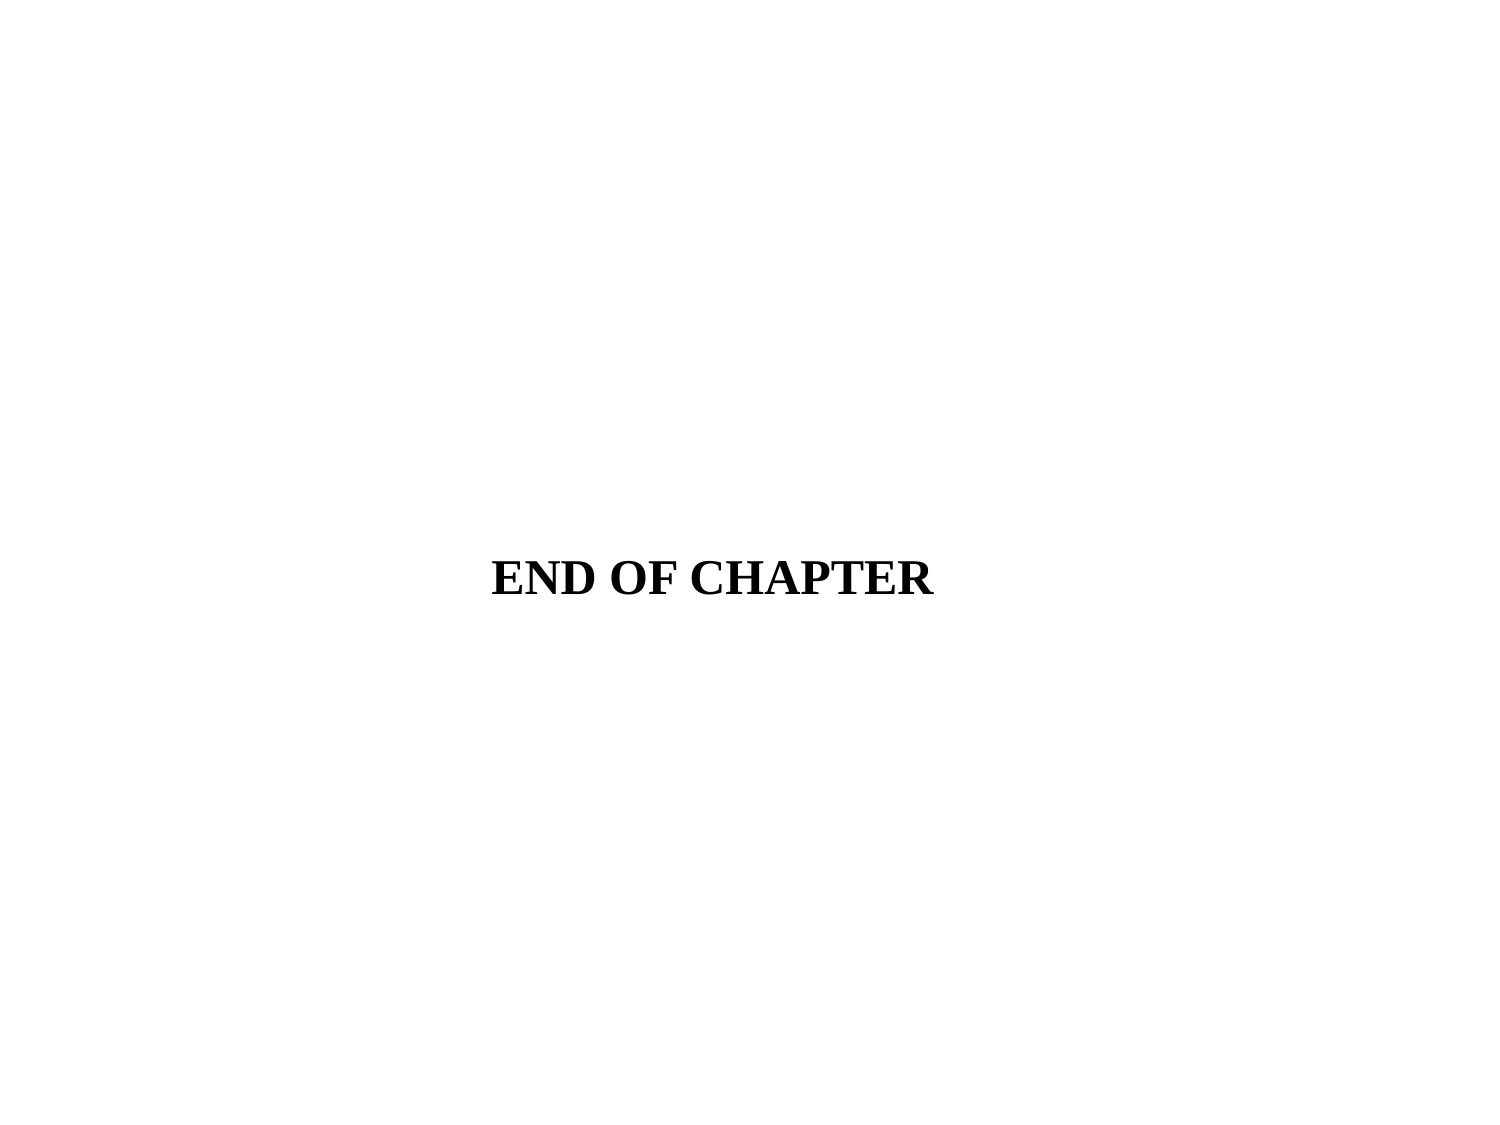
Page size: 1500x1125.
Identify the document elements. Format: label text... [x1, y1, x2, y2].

text_box END OF CHAPTER [174, 537, 1250, 613]
